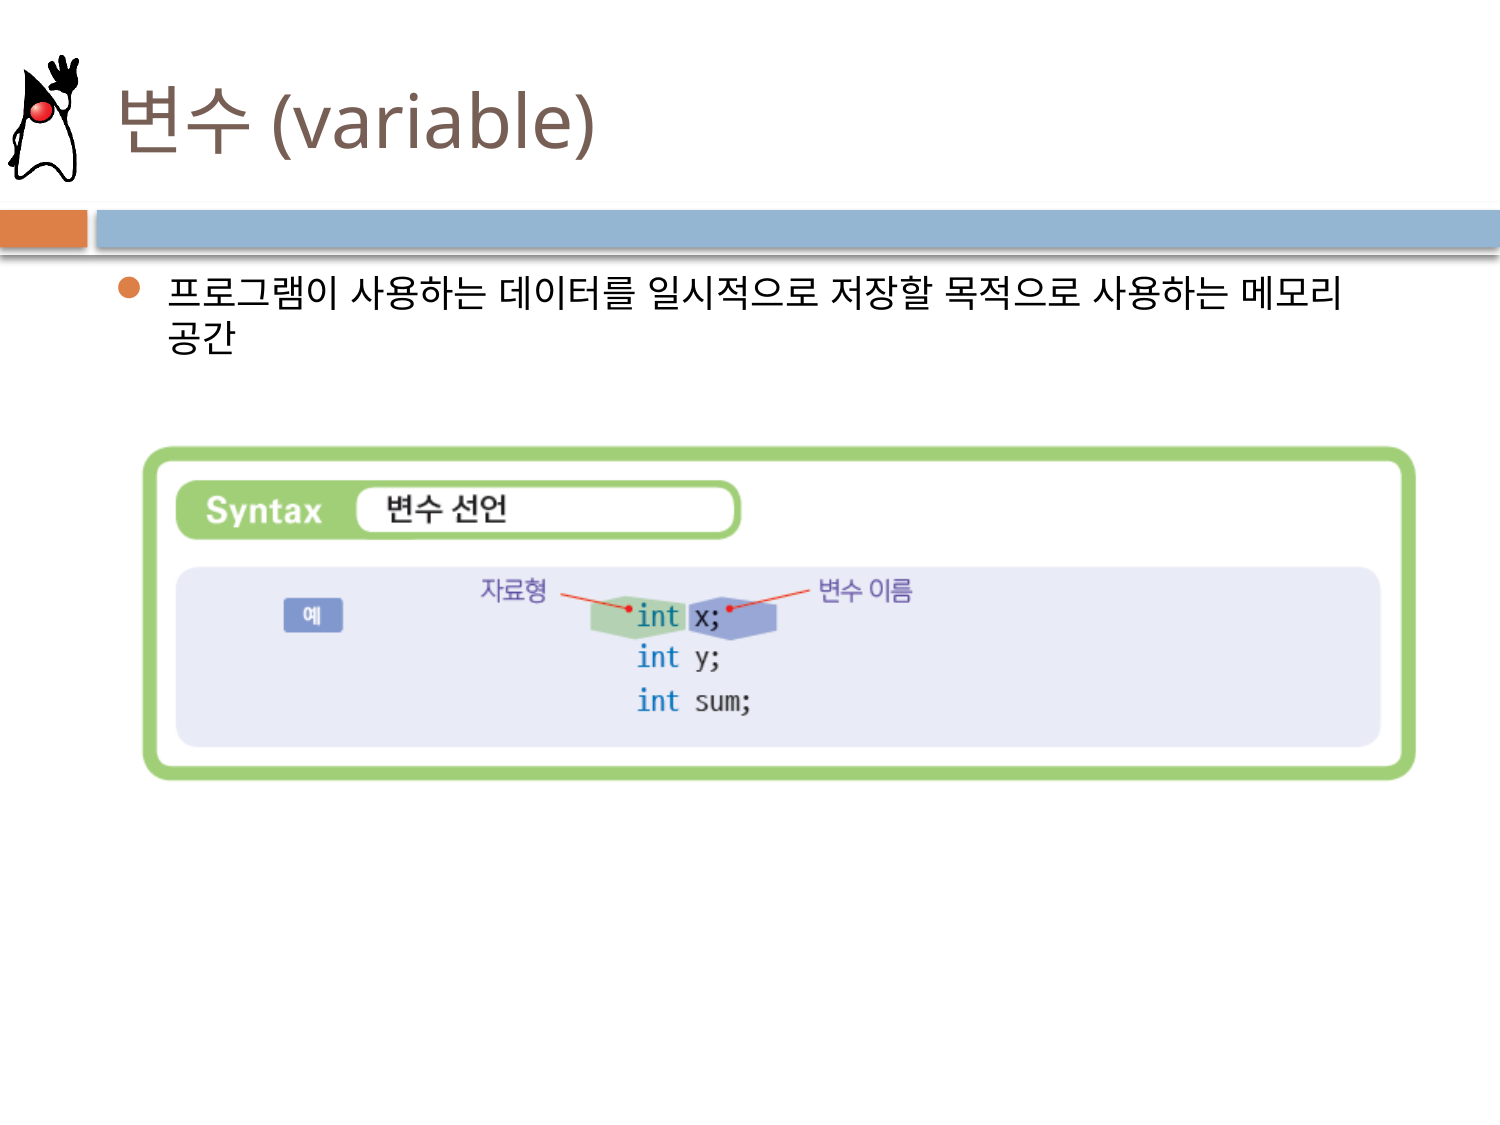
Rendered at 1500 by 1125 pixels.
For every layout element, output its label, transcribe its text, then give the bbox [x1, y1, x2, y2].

title 변수(variable) [100, 37, 1438, 200]
list 프로그램이 사용하는 데이터를 일시적으로 저장할 목적으로 사용하는 메모리 공간 [100, 262, 1438, 1000]
picture [123, 424, 1439, 796]
picture [8, 55, 79, 182]
